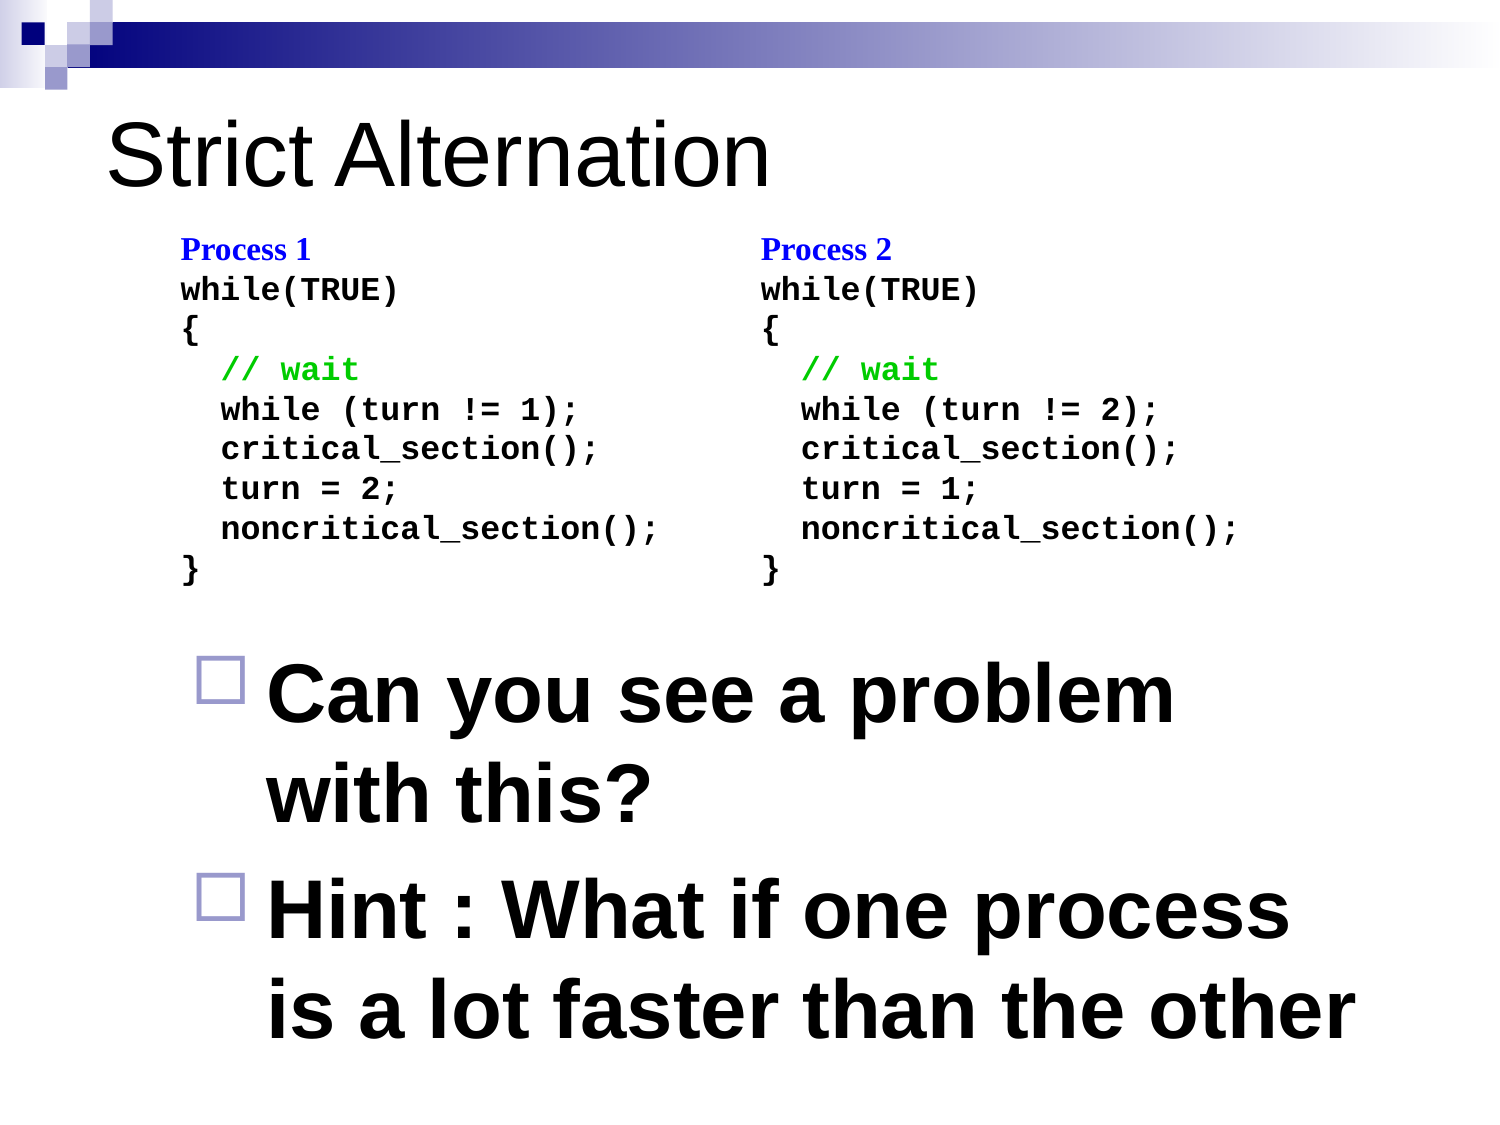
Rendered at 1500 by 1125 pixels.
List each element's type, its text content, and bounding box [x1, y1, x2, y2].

list Can you see a problem with this? Hint : What if one process is a lot faster than the other [101, 631, 1376, 949]
text_box Process 1 while(TRUE) { // wait while (turn != 1); critical_section(); turn = 2; noncritical_section(); } [165, 219, 746, 594]
title Strict Alternation [90, 37, 1441, 263]
text_box Process 2 while(TRUE) { // wait while (turn != 2); critical_section(); turn = 1; noncritical_section(); } [746, 219, 1500, 594]
